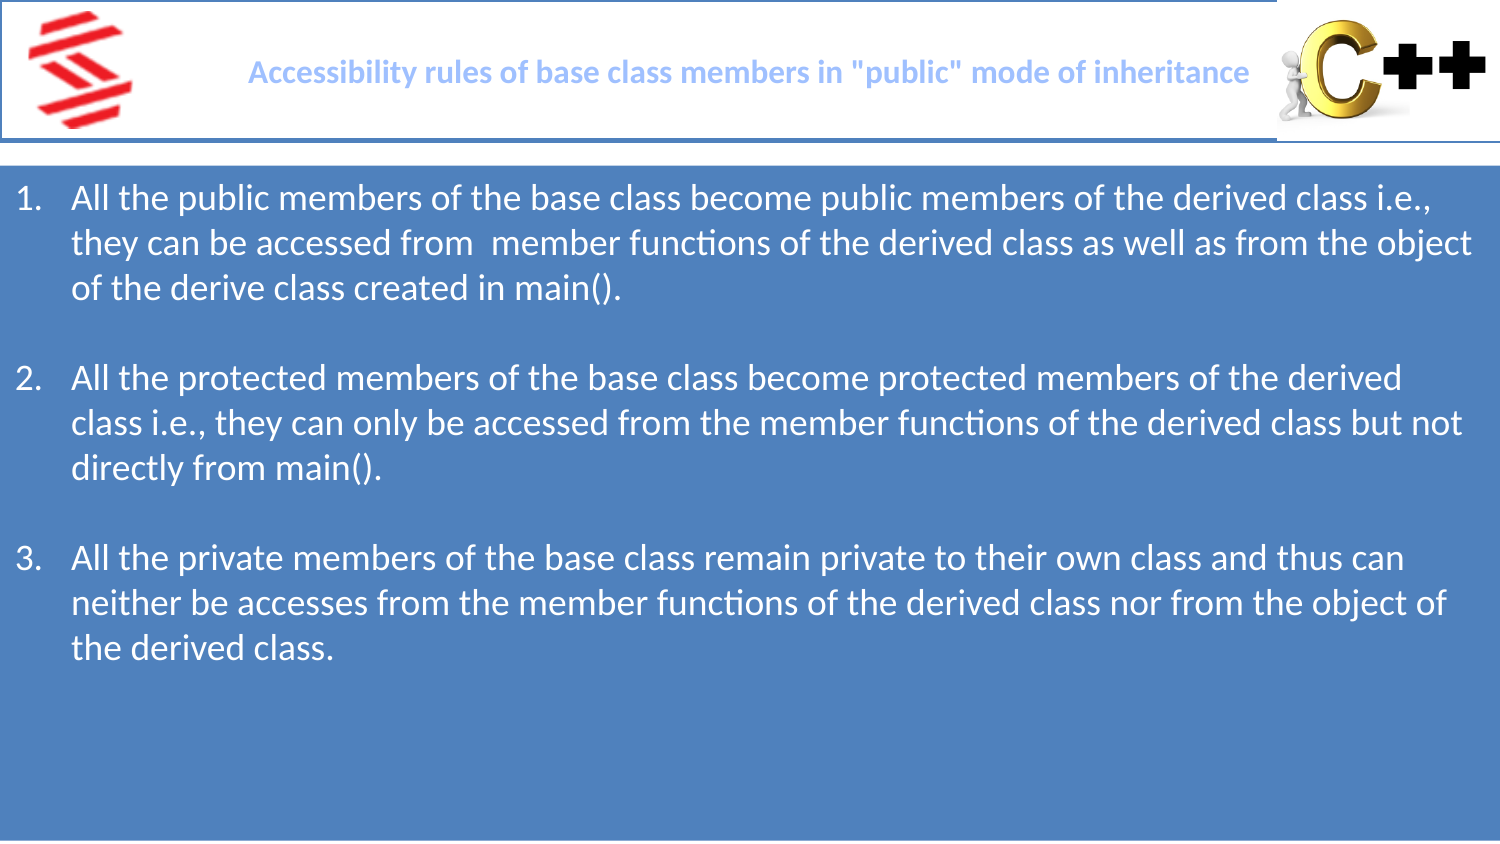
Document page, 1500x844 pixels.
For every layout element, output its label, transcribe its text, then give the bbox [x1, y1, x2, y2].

text_box All the public members of the base class become public members of the derived class i.e., they can be accessed from member functions of the derived class as well as from the object of the derive class created in main(). All the protected members of the base class become protected members of the derived class i.e., they can only be accessed from the member functions of the derived class but not directly from main(). All the private members of the base class remain private to their own class and thus can neither be accesses from the member functions of the derived class nor from the object of the derived class. [0, 164, 1500, 843]
picture [1277, 0, 1500, 141]
title Accessibility rules of base class members in "public" mode of inheritance [0, 0, 1274, 143]
picture [23, 11, 141, 130]
